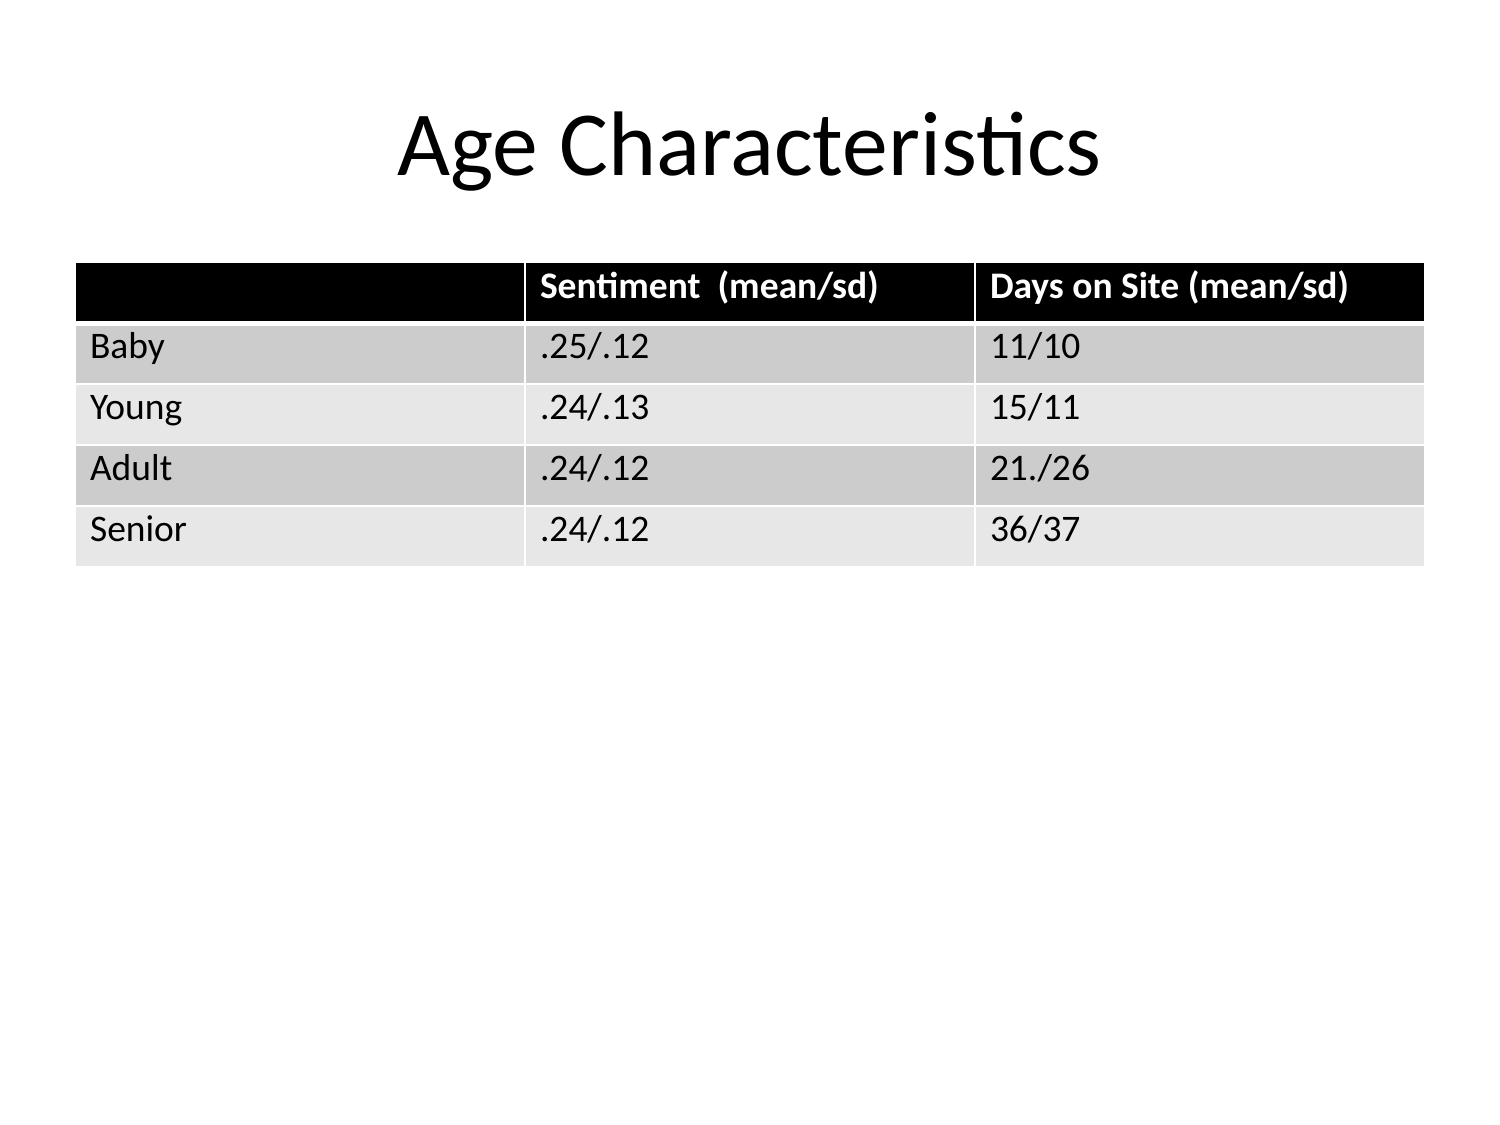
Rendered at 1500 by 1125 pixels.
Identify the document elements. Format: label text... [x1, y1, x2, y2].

title Age Characteristics [75, 45, 1425, 233]
table_cell 15/11 [976, 385, 1424, 444]
table_cell 36/37 [976, 507, 1424, 566]
table_header Days on Site (mean/sd) [976, 263, 1424, 321]
table_cell 21./26 [976, 446, 1424, 505]
table_cell Adult [76, 446, 524, 505]
table_cell .24/.13 [526, 385, 974, 444]
table_header Sentiment (mean/sd) [526, 263, 974, 321]
table_cell Young [76, 385, 524, 444]
table_cell .24/.12 [526, 446, 974, 505]
table_cell Senior [76, 507, 524, 566]
table_cell Baby [76, 326, 524, 383]
table_header [76, 263, 524, 321]
table_cell .24/.12 [526, 507, 974, 566]
table_cell .25/.12 [526, 326, 974, 383]
table_cell 11/10 [976, 326, 1424, 383]
